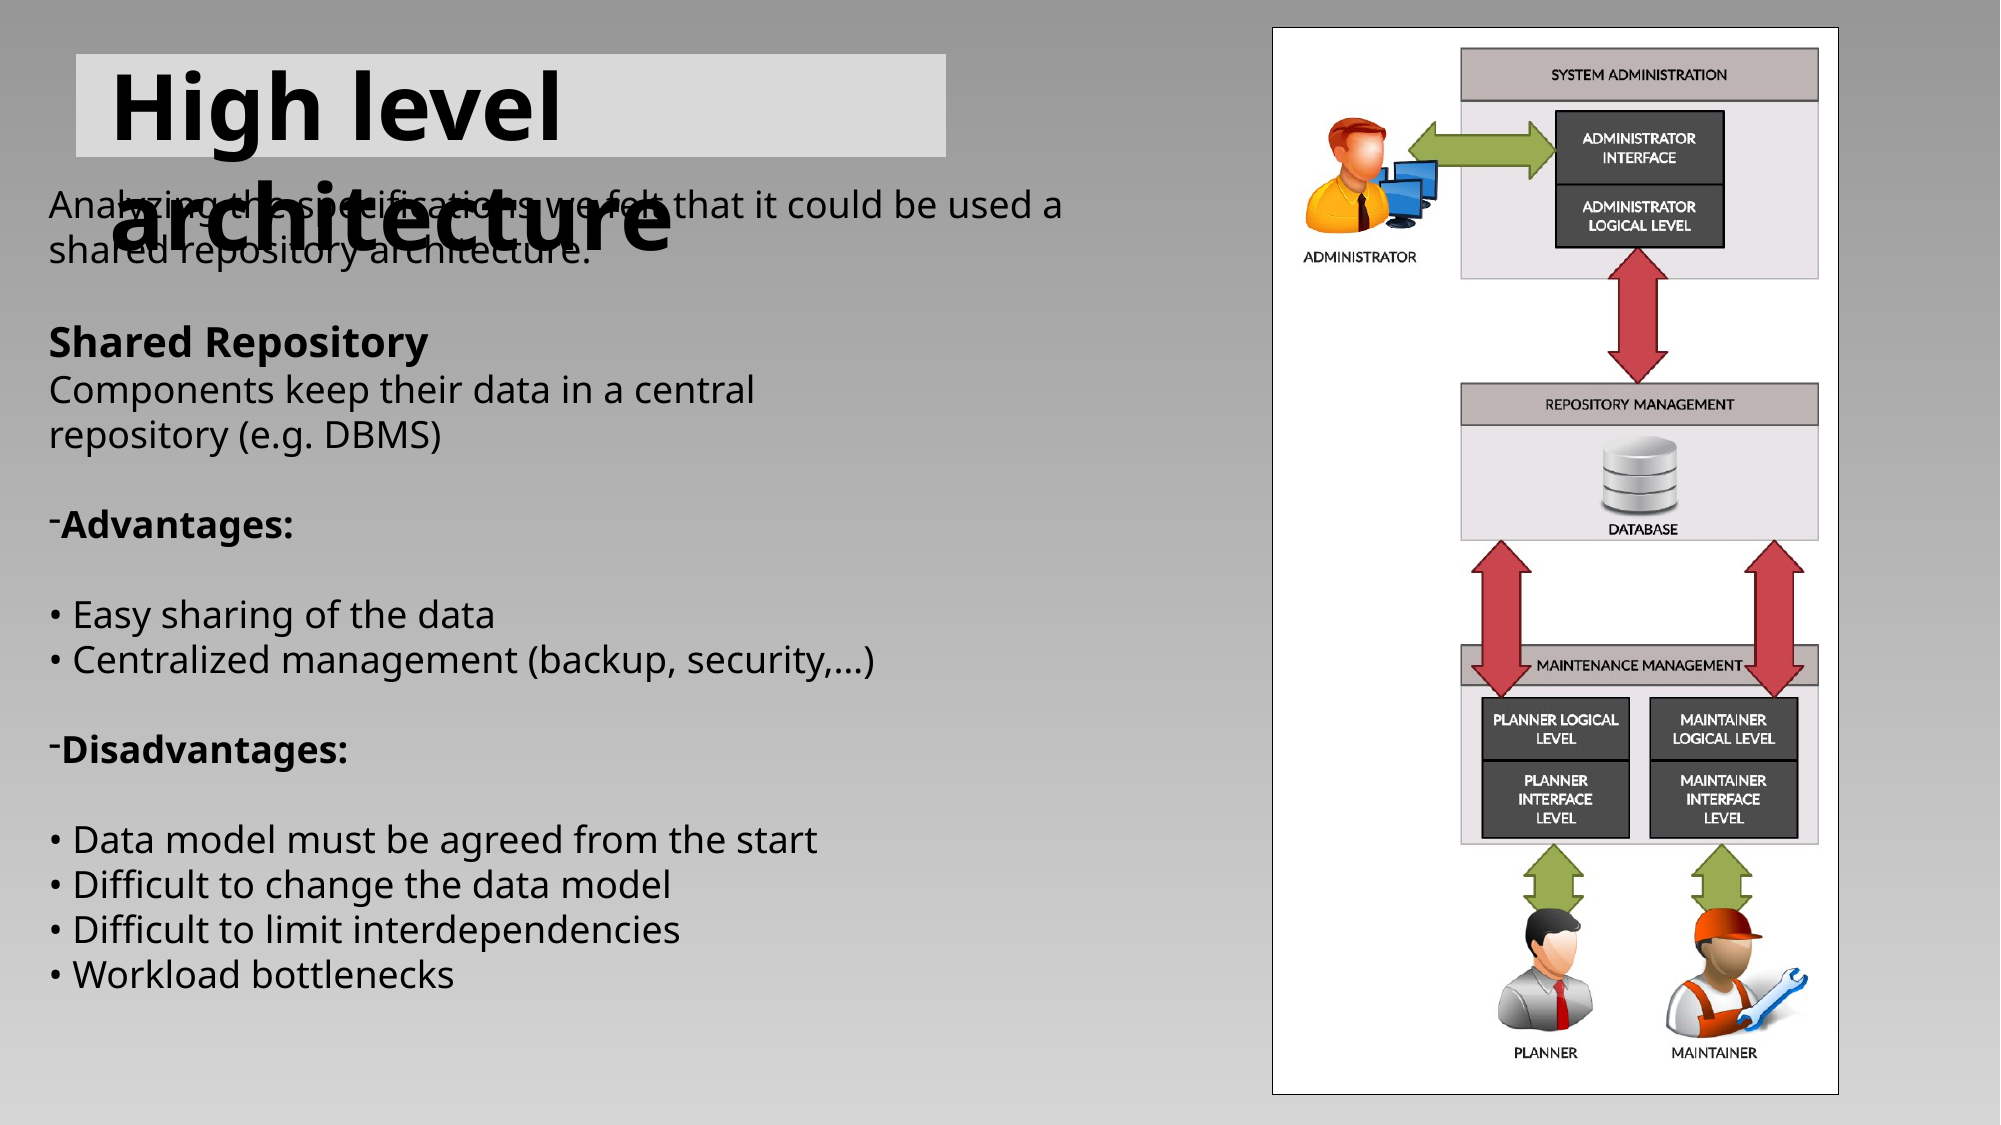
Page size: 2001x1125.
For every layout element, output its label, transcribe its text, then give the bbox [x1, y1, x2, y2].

text_box [76, 54, 94, 157]
text_box Analyzing the specifications we felt that it could be used a shared repository architecture. Shared Repository Components keep their data in a central repository (e.g. DBMS) Advantages: • Easy sharing of the data • Centralized management (backup, security,…) Disadvantages: • Data model must be agreed from the start • Difficult to change the data model • Difficult to limit interdependencies • Workload bottlenecks [33, 173, 1111, 1004]
text_box High level architecture [94, 41, 1095, 173]
picture [1272, 27, 1839, 1095]
